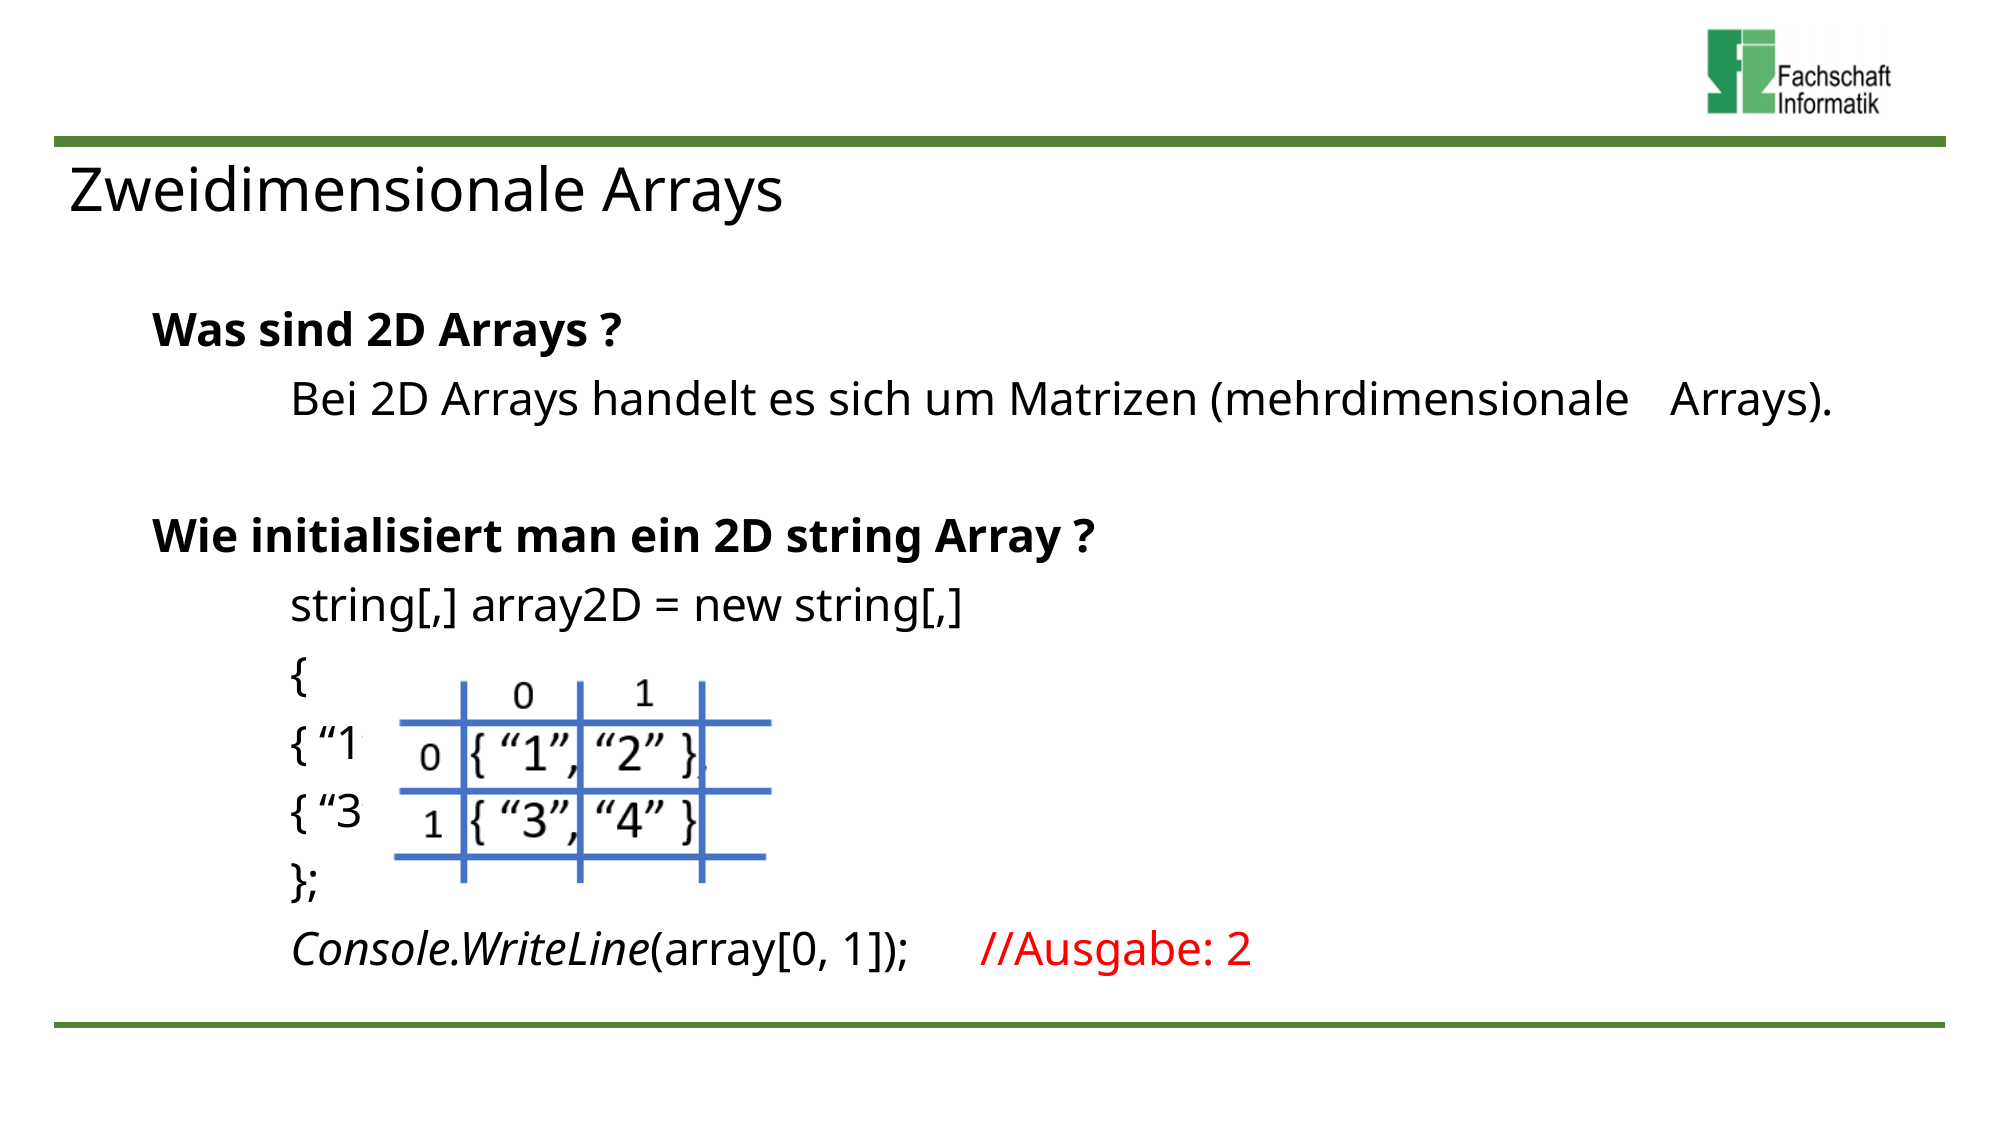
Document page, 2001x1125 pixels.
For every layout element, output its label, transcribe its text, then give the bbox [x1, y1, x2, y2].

list Was sind 2D Arrays ? Bei 2D Arrays handelt es sich um Matrizen (mehrdimensionale Arrays). Wie initialisiert man ein 2D string Array ? string[,] array2D = new string[,] { { “1”, “2” }, { “3”, “4” } }; Console.WriteLine(array[0, 1]); //Ausgabe: 2 [137, 299, 1863, 988]
picture [363, 654, 798, 902]
title Zweidimensionale Arrays [55, 152, 1780, 233]
picture [1675, 0, 2000, 117]
